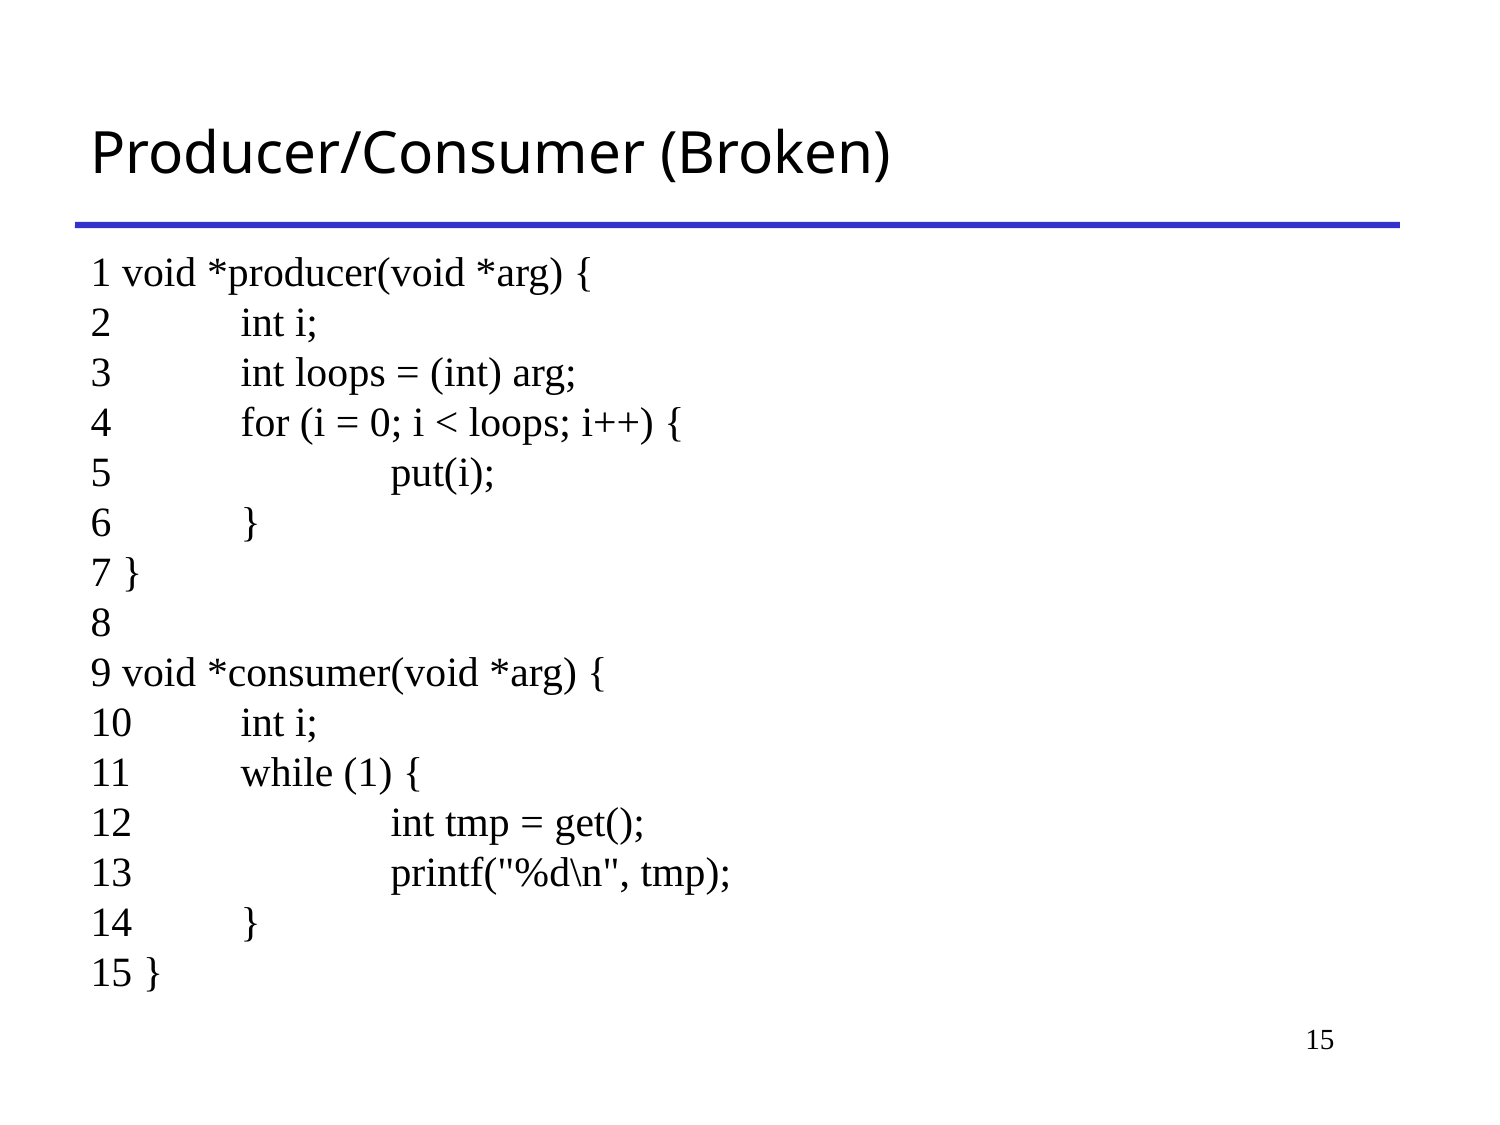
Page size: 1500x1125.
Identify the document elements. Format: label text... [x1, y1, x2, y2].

text_box 1 void *producer(void *arg) { 2 int i; 3 int loops = (int) arg; 4 for (i = 0; i < loops; i++) { 5 put(i); 6 } 7 } 8 9 void *consumer(void *arg) { 10 int i; 11 while (1) { 12 int tmp = get(); 13 printf("%d\n", tmp); 14 } 15 } [75, 237, 1400, 1025]
title Producer/Consumer (Broken) [75, 75, 1400, 225]
slide_number 15 [1137, 1025, 1351, 1088]
